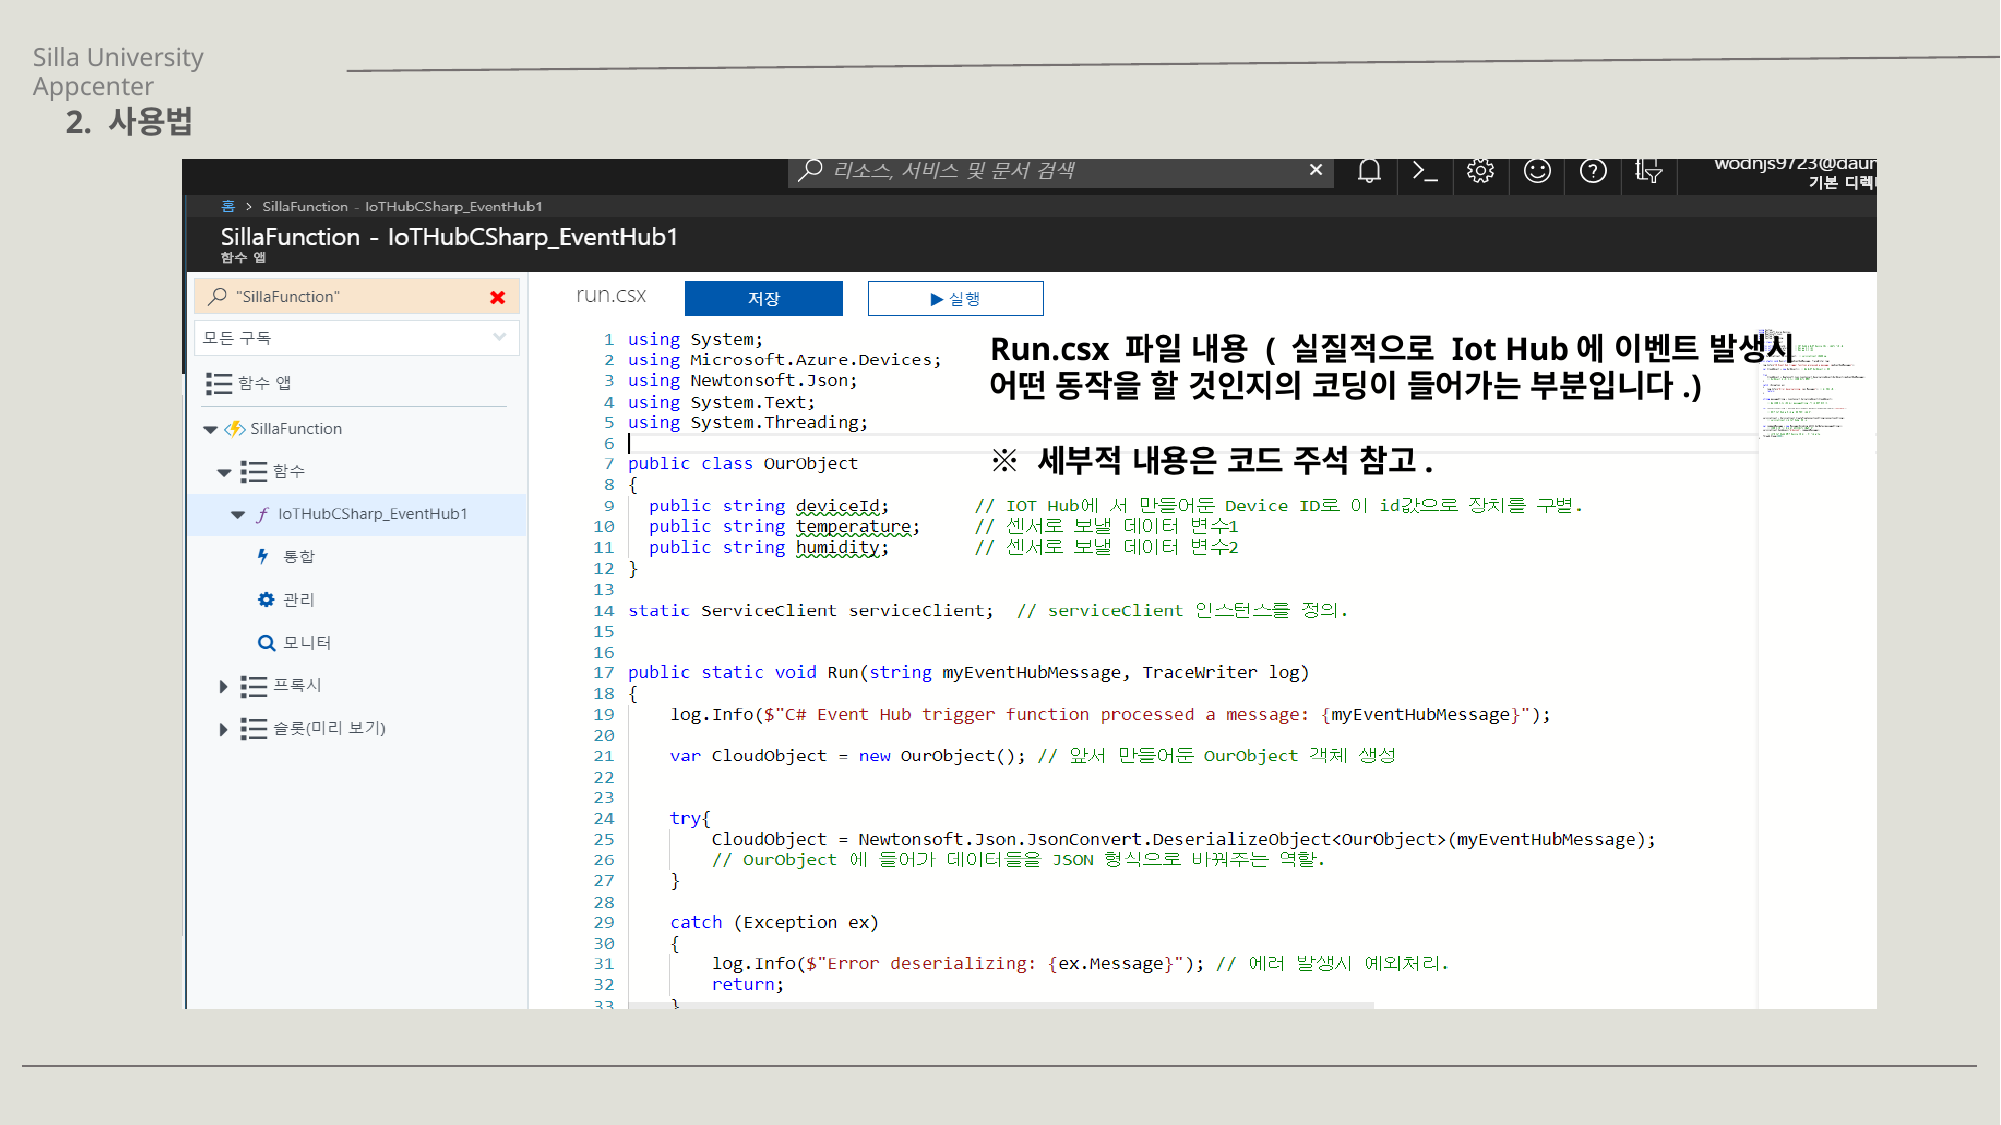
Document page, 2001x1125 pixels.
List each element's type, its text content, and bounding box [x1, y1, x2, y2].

picture [182, 159, 1877, 1009]
text_box 2. 사용법 [50, 94, 325, 147]
text_box Silla University Appcenter [18, 33, 347, 109]
